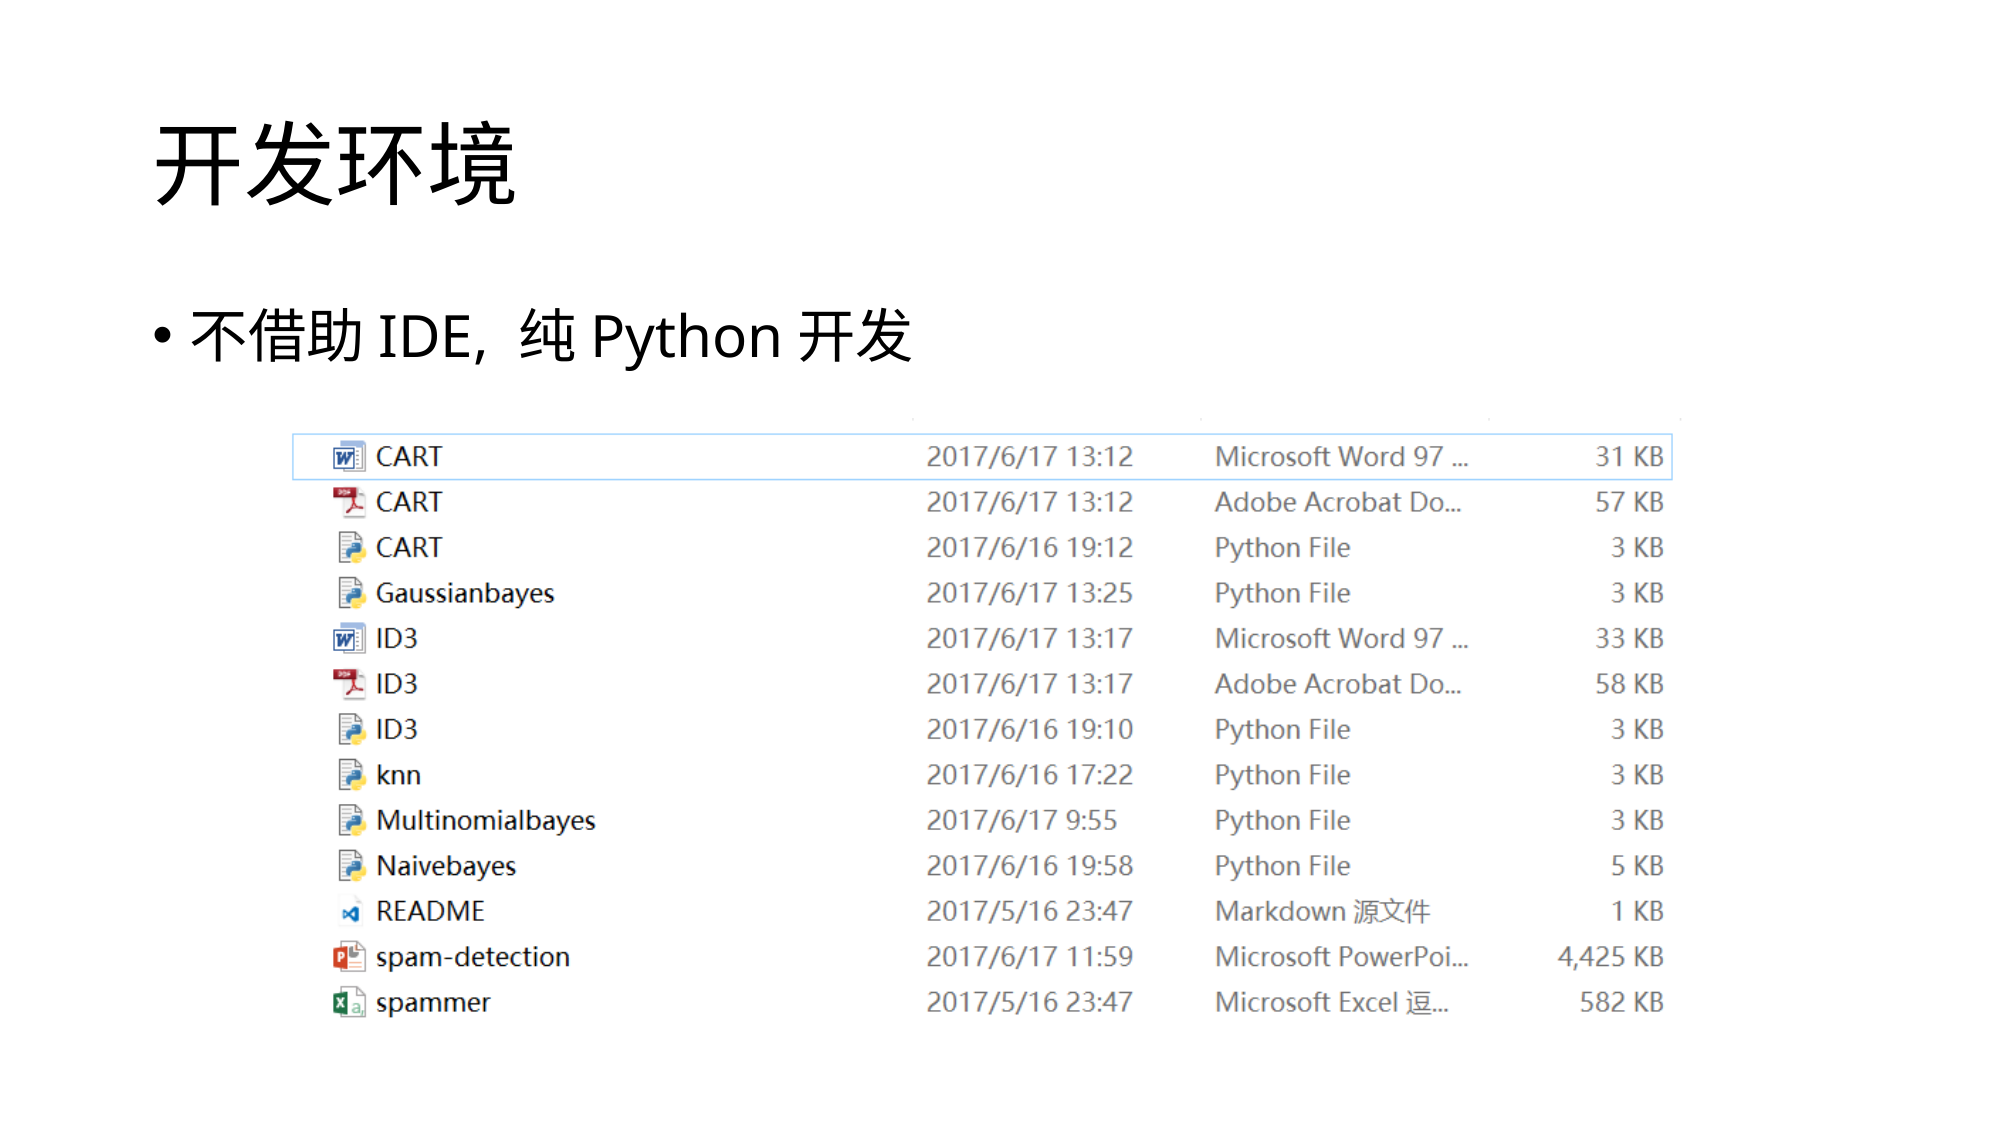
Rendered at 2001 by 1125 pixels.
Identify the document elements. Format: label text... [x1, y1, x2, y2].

title 开发环境 [137, 59, 1863, 278]
picture [264, 418, 1690, 1036]
list 不借助IDE, 纯Python开发 [137, 299, 1863, 1014]
